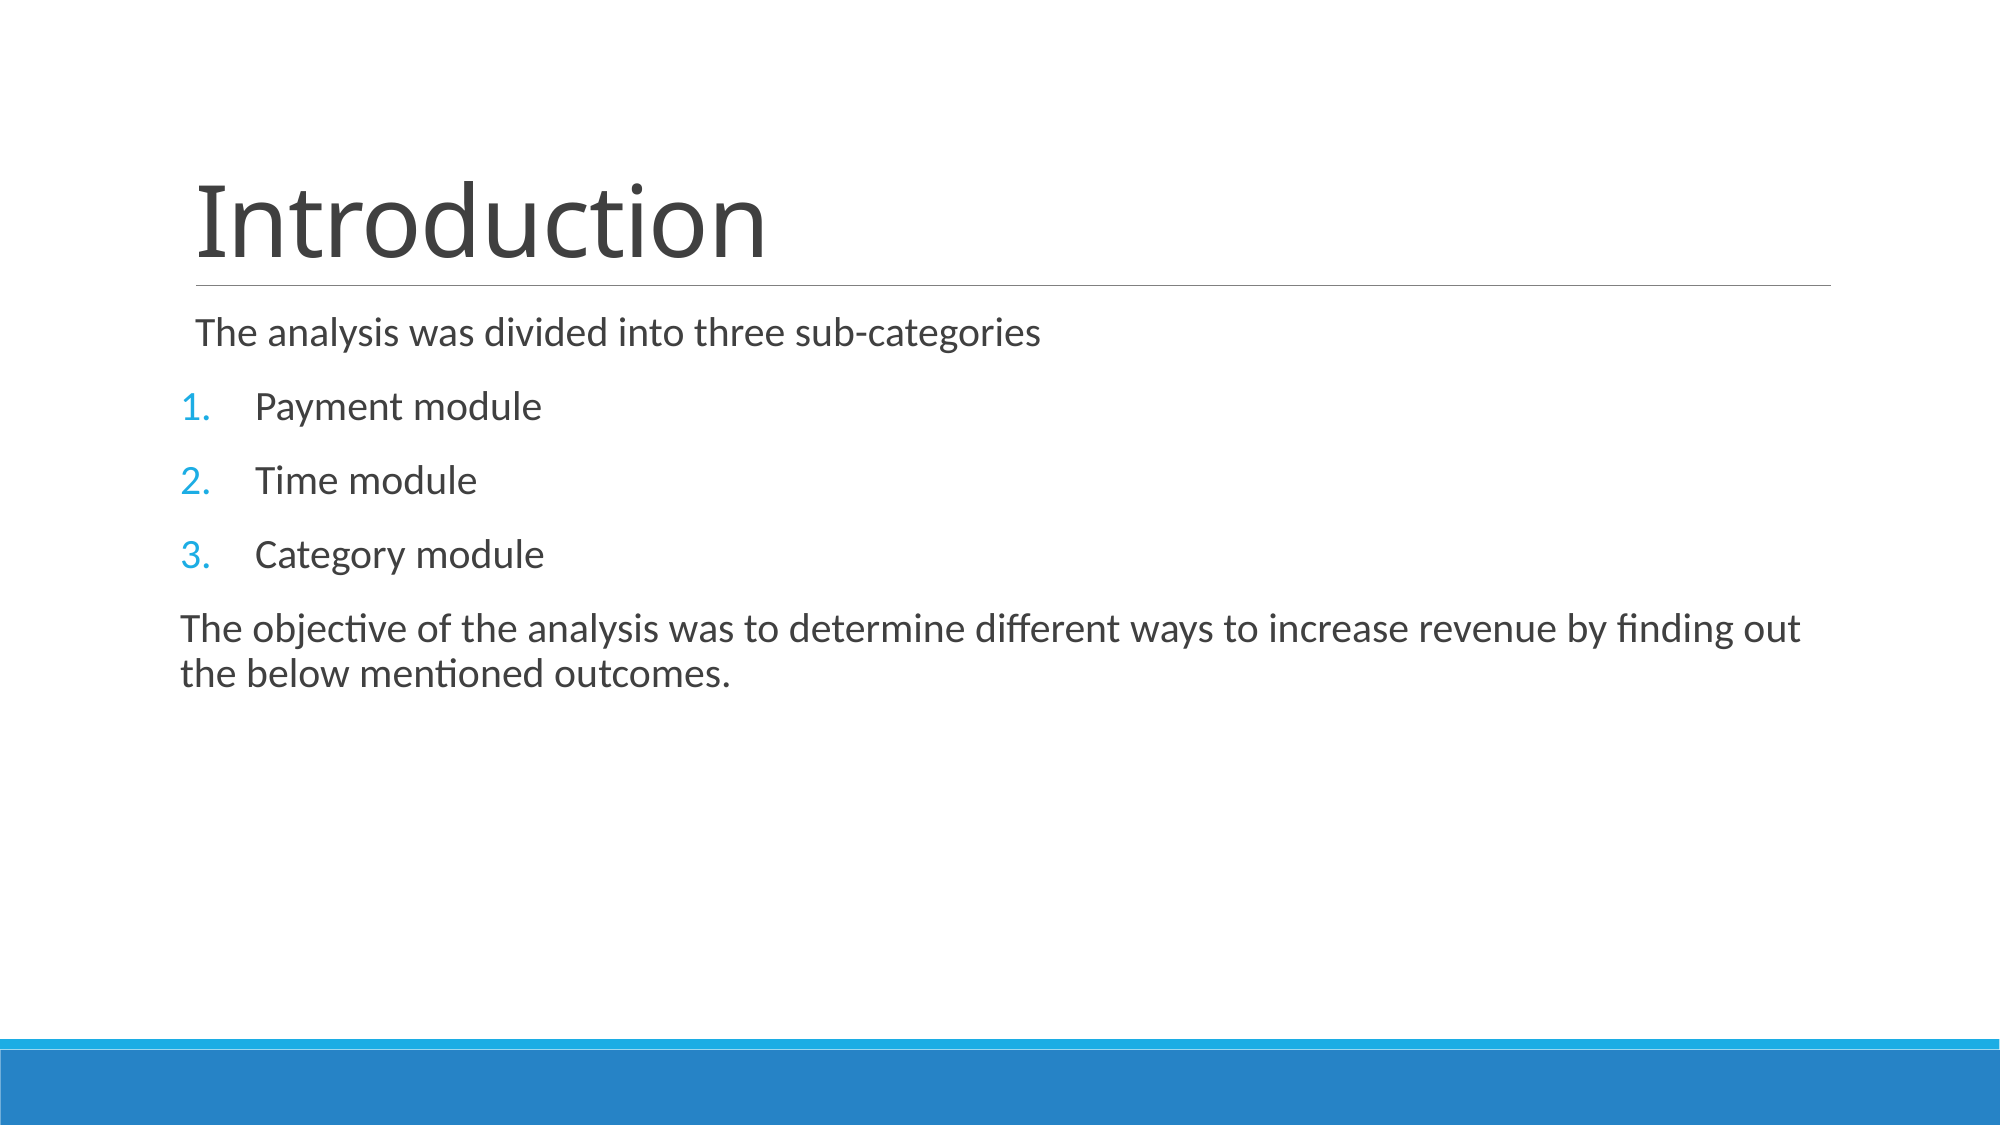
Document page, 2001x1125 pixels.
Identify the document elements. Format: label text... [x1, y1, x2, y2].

title Introduction [180, 47, 1830, 285]
list The analysis was divided into three sub-categories Payment module Time module Category module The objective of the analysis was to determine different ways to increase revenue by finding out the below mentioned outcomes. [180, 302, 1830, 963]
